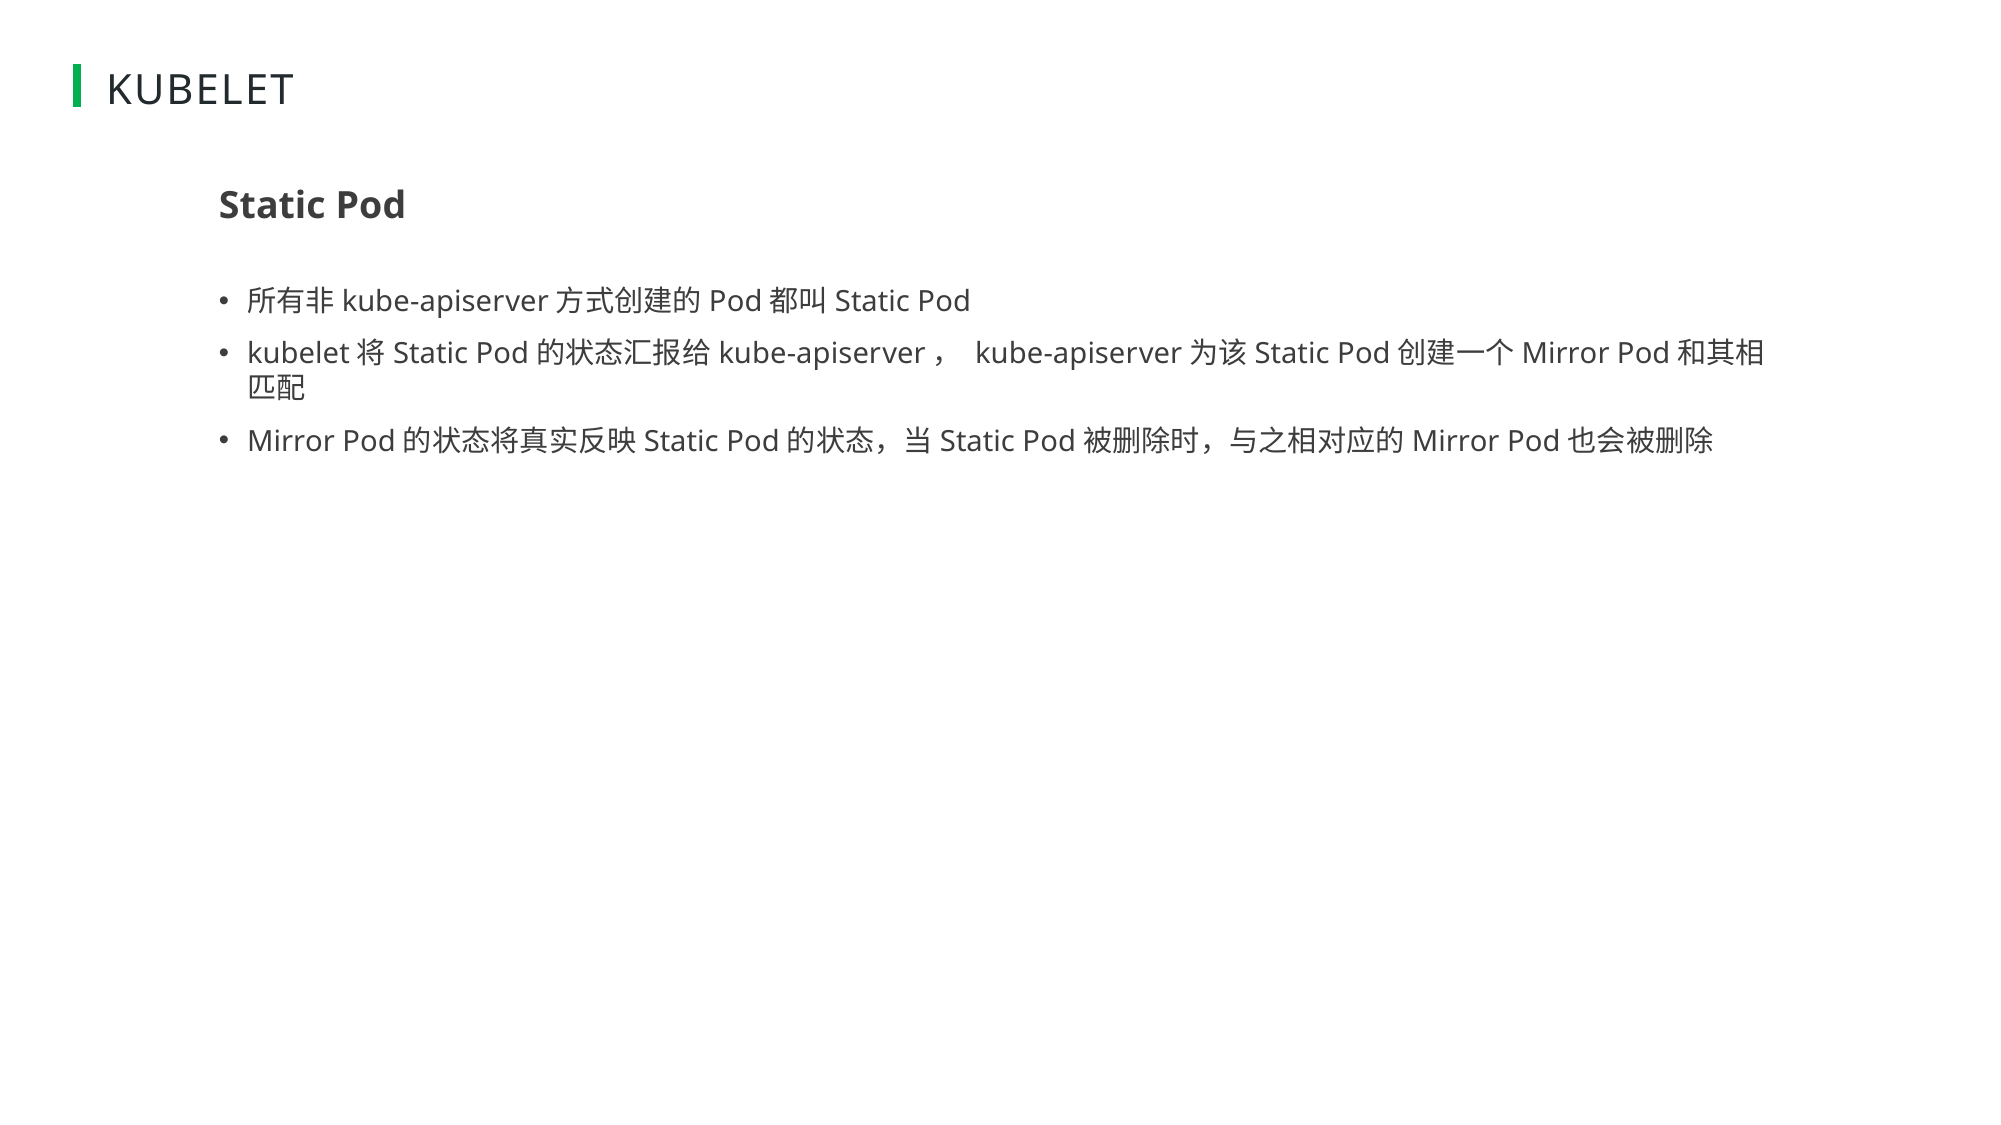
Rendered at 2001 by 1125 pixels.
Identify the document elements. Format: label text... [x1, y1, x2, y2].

title KUBELET [104, 63, 1896, 252]
text_box Static Pod 所有非kube-apiserver方式创建的Pod都叫Static Pod kubelet将Static Pod的状态汇报给kube-apiserver， kube-apiserver为该Static Pod创建一个Mirror Pod和其相匹配 Mirror Pod的状态将真实反映Static Pod的状态，当Static Pod被删除时，与之相对应的Mirror Pod也会被删除 [216, 181, 1766, 458]
